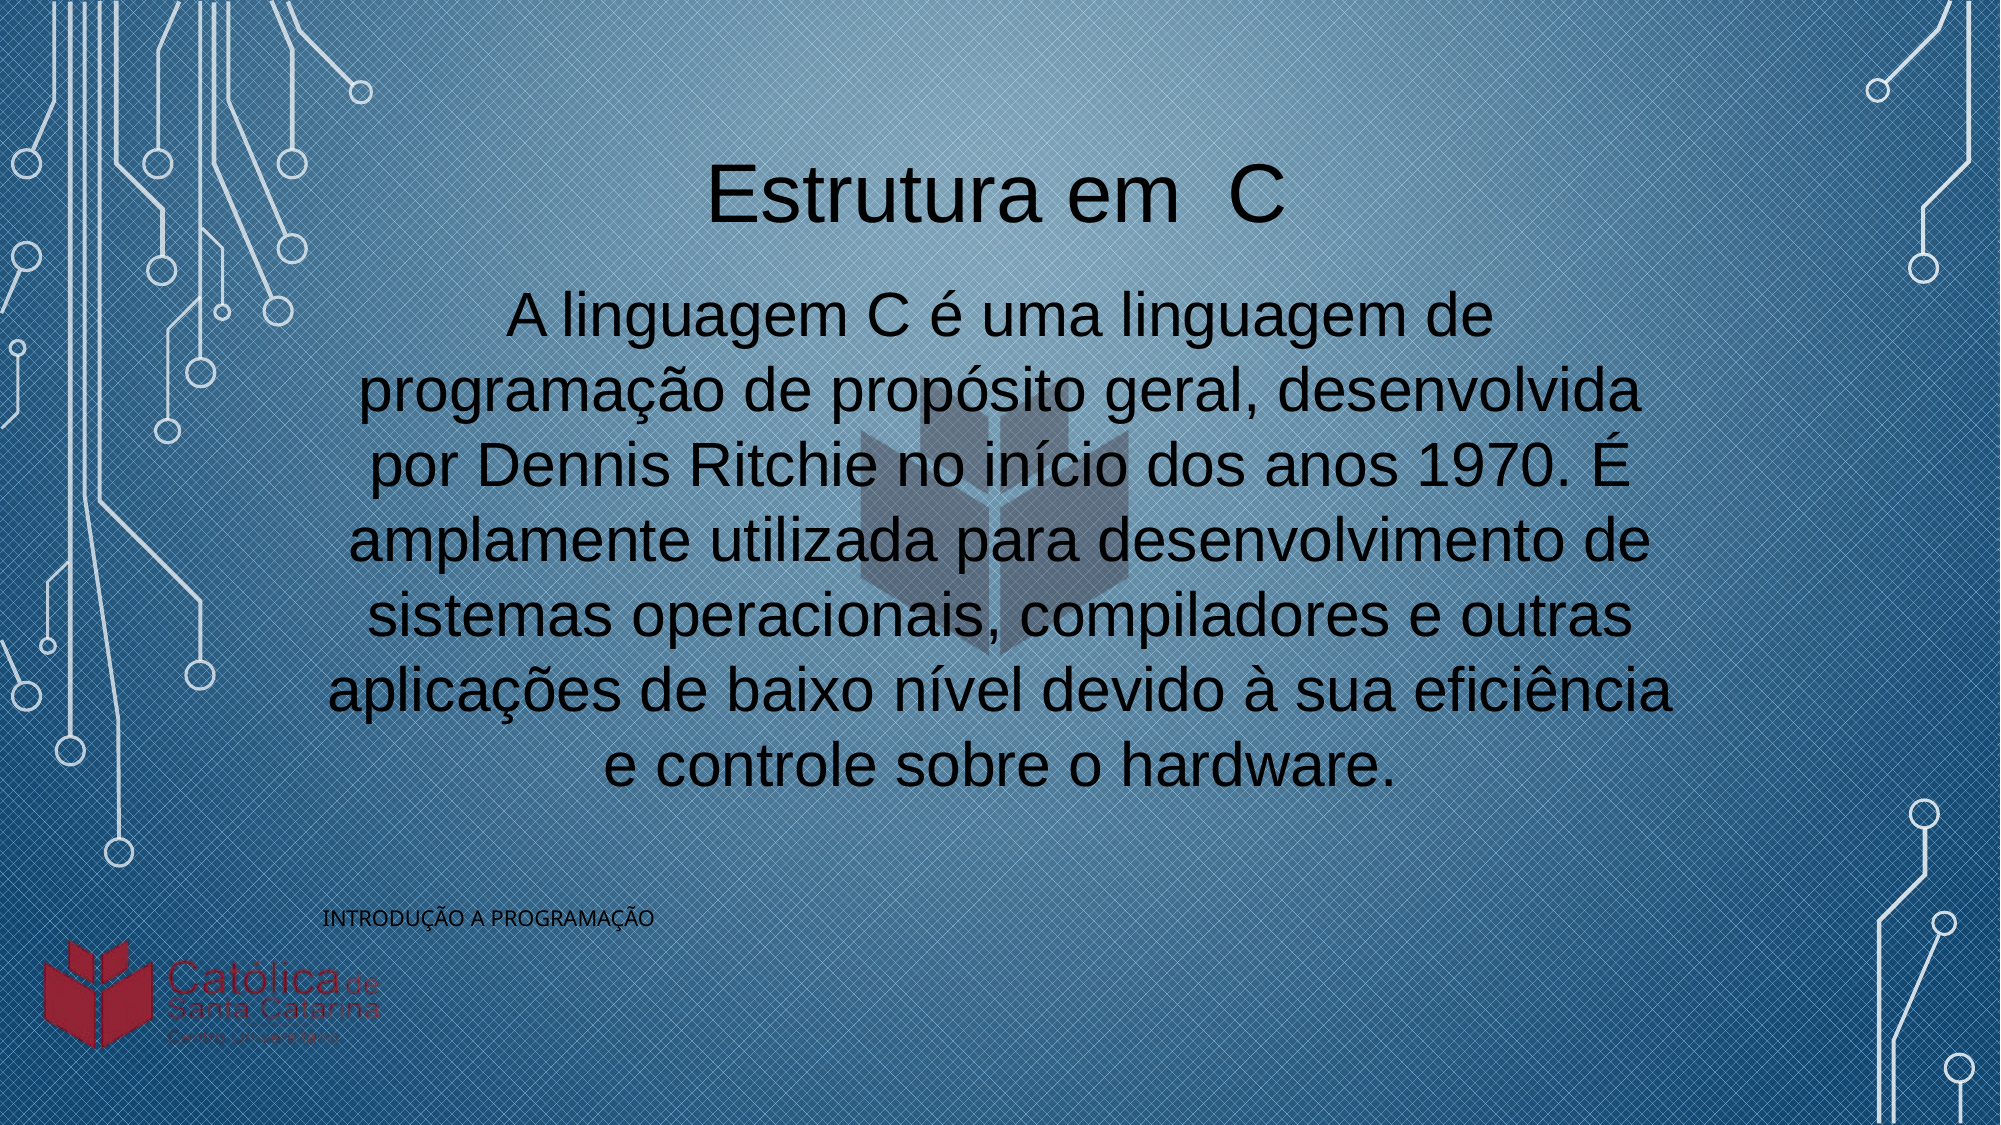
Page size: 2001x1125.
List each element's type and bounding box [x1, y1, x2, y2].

picture [0, 0, 2000, 1125]
text_box [0, 0, 375, 868]
text_box [1863, 0, 1976, 1124]
